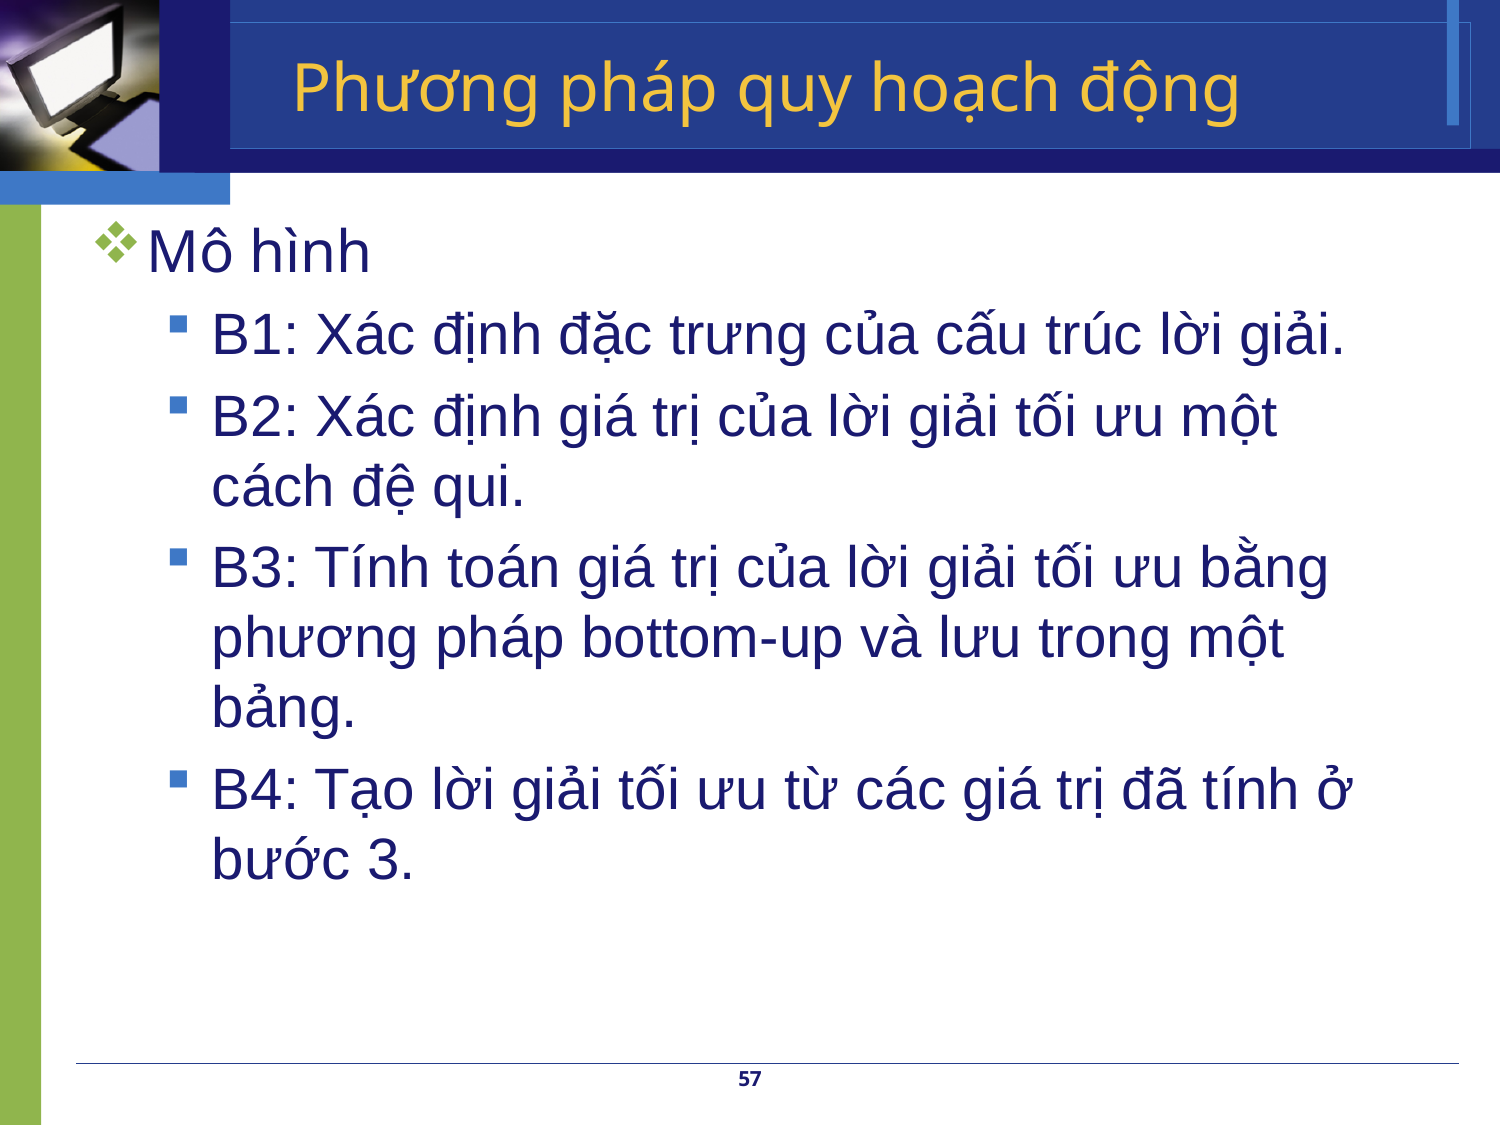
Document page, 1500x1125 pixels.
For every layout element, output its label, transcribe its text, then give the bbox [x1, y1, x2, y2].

slide_number 57 [574, 1057, 926, 1096]
picture [0, 0, 159, 171]
list Mô hình B1: Xác định đặc trưng của cấu trúc lời giải. B2: Xác định giá trị của lời giải tối ưu một cách đệ qui. B3: Tính toán giá trị của lời giải tối ưu bằng phương pháp bottom-up và lưu trong một bảng. B4: Tạo lời giải tối ưu từ các giá trị đã tính ở bước 3. [74, 206, 1426, 1069]
title Phương pháp quy hoạch động [122, 38, 1413, 131]
